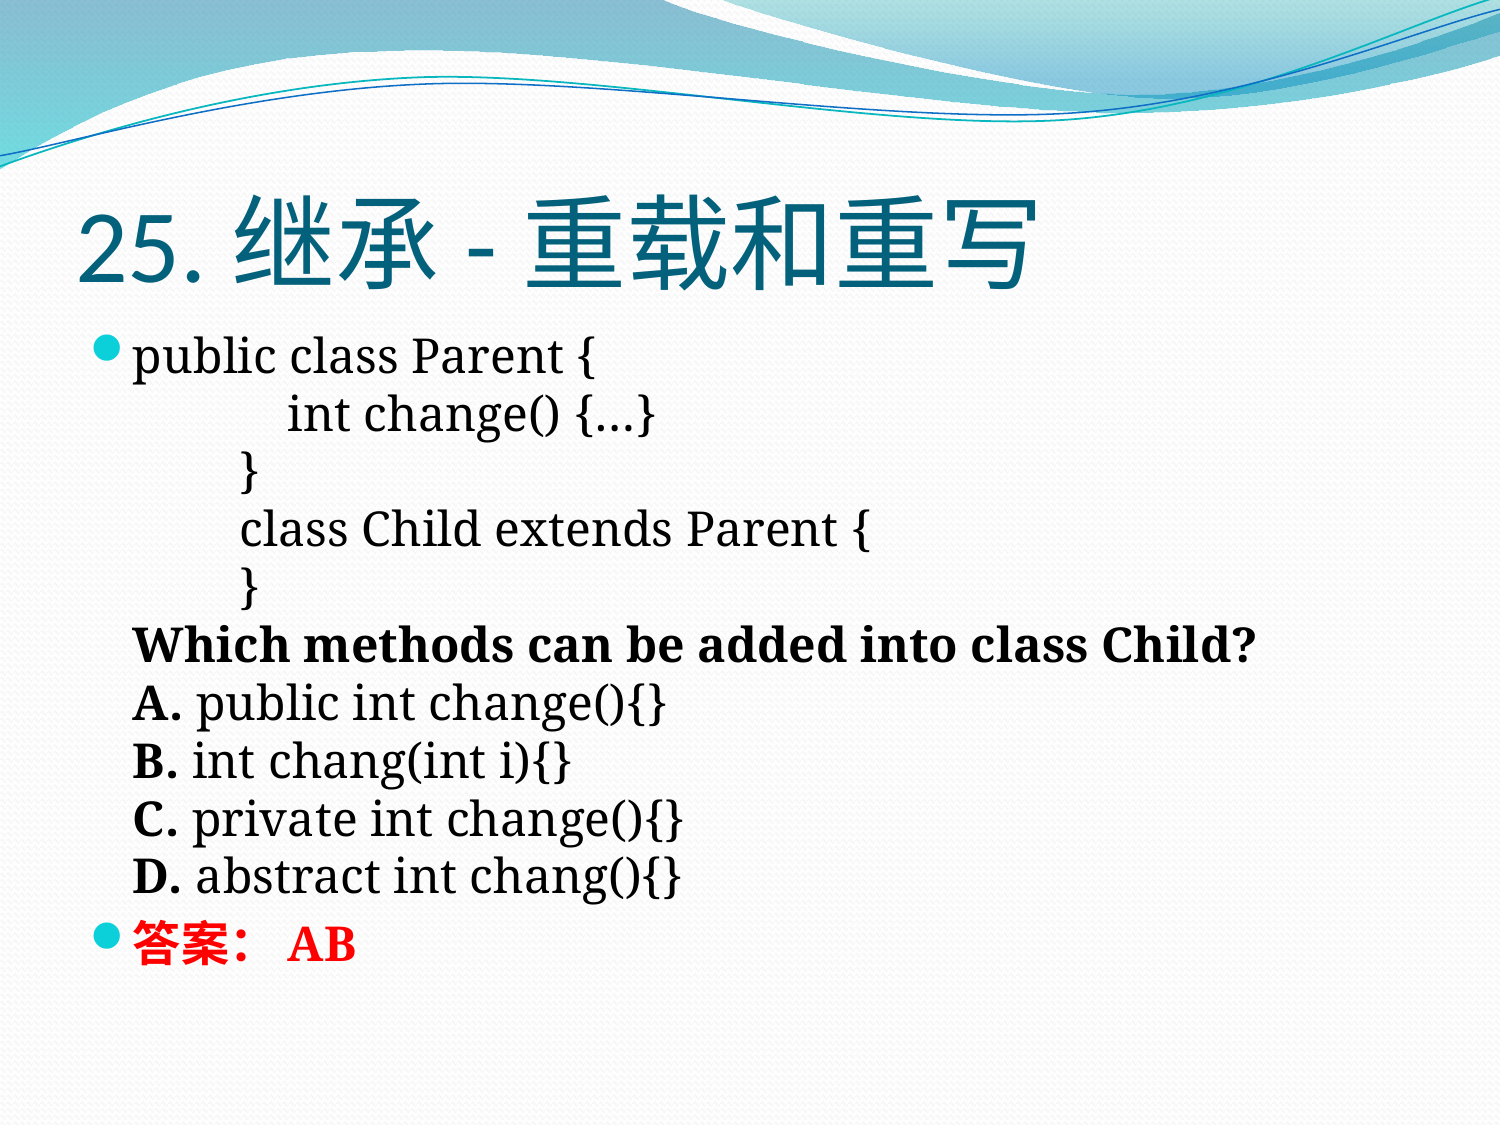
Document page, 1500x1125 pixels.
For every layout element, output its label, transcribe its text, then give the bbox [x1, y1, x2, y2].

title 25.继承-重载和重写 [75, 115, 1425, 303]
list public class Parent { int change() {…} } class Child extends Parent { } Which methods can be added into class Child? A. public int change(){} B. int chang(int i){} C. private int change(){} D. abstract int chang(){} 答案：AB [75, 317, 1425, 1038]
